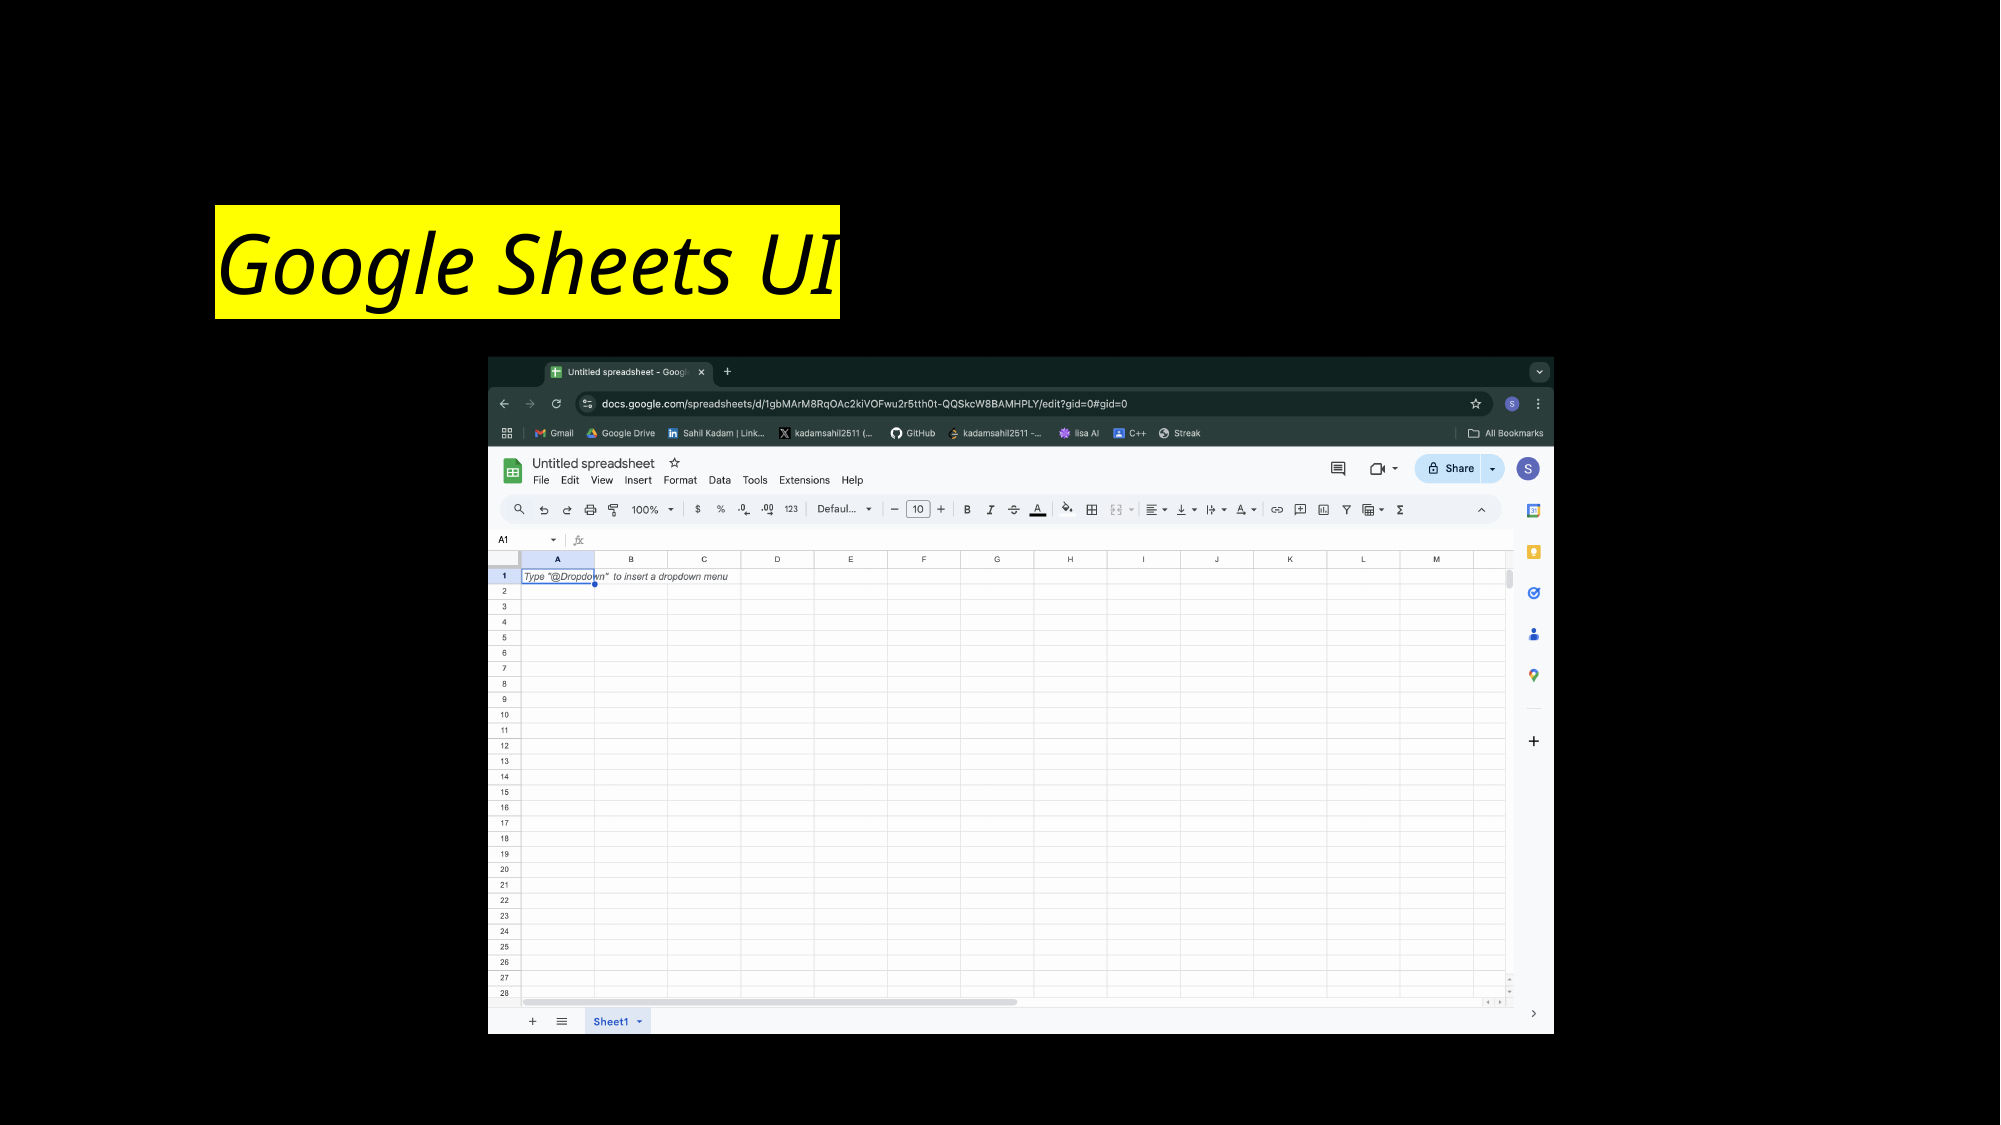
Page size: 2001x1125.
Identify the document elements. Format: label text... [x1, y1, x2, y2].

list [487, 330, 1554, 1035]
title Google Sheets UI [200, 59, 1758, 319]
